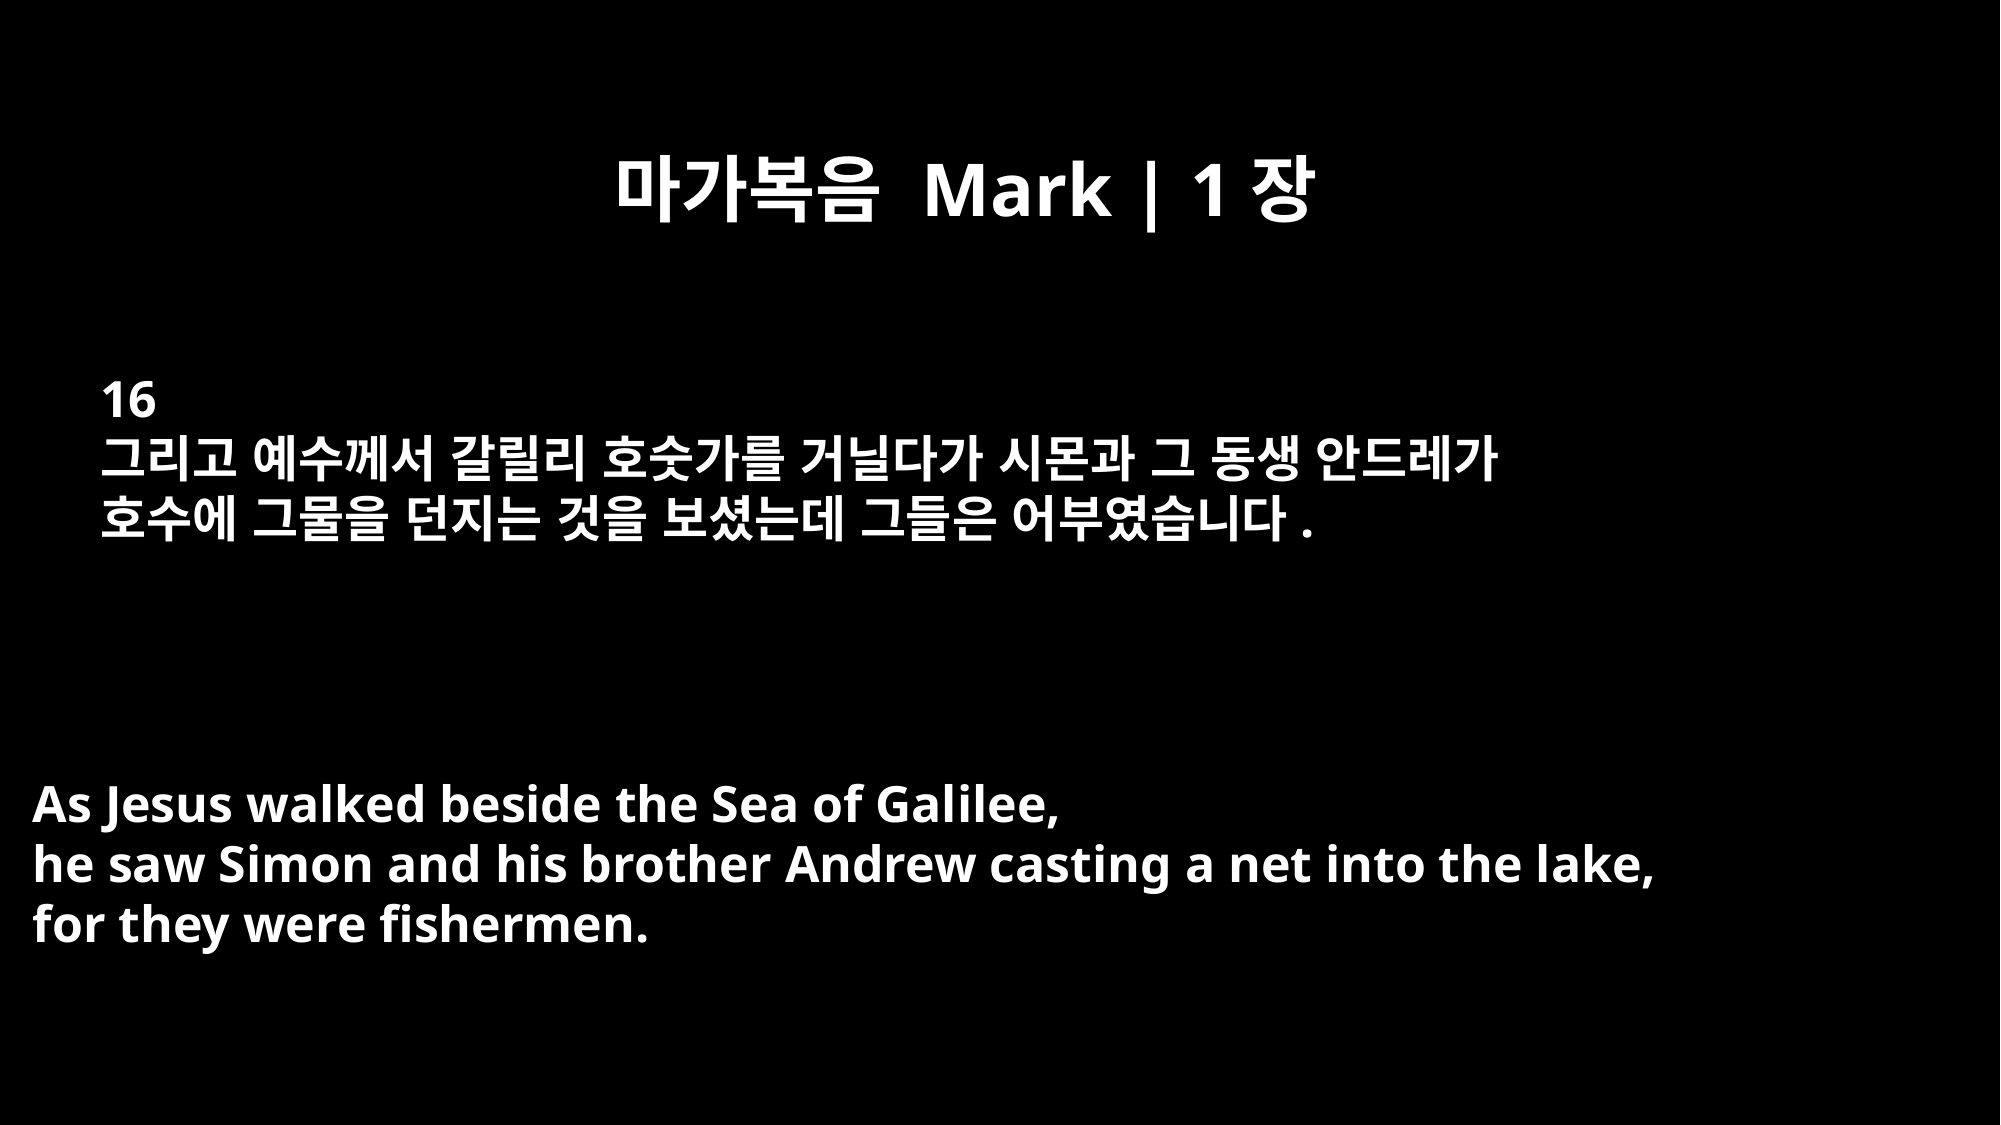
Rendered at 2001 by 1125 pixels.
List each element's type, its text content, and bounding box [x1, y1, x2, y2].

text_box 마가복음 Mark | 1장 [599, 136, 1333, 239]
text_box As Jesus walked beside the Sea of Galilee, he saw Simon and his brother Andrew casting a net into the lake, for they were fishermen. [18, 764, 1685, 960]
text_box 16 그리고 예수께서 갈릴리 호숫가를 거닐다가 시몬과 그 동생 안드레가 호수에 그물을 던지는 것을 보셨는데 그들은 어부였습니다. [85, 359, 1530, 555]
